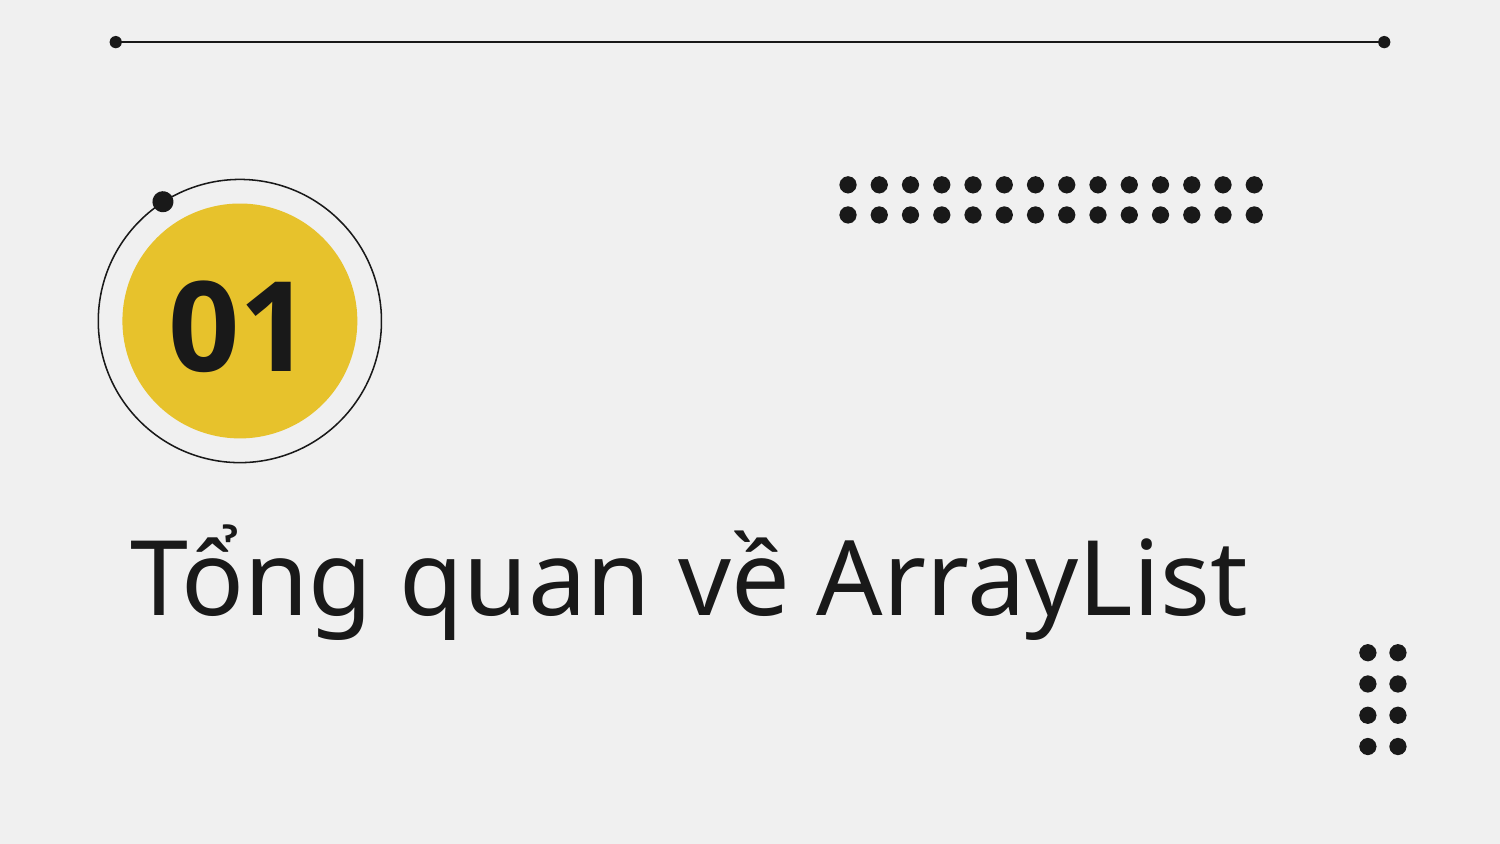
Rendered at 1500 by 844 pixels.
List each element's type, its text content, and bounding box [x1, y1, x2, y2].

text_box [839, 175, 1264, 224]
title Tổng quan về ArrayList [115, 504, 1483, 643]
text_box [43, 124, 436, 517]
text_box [1327, 675, 1439, 724]
